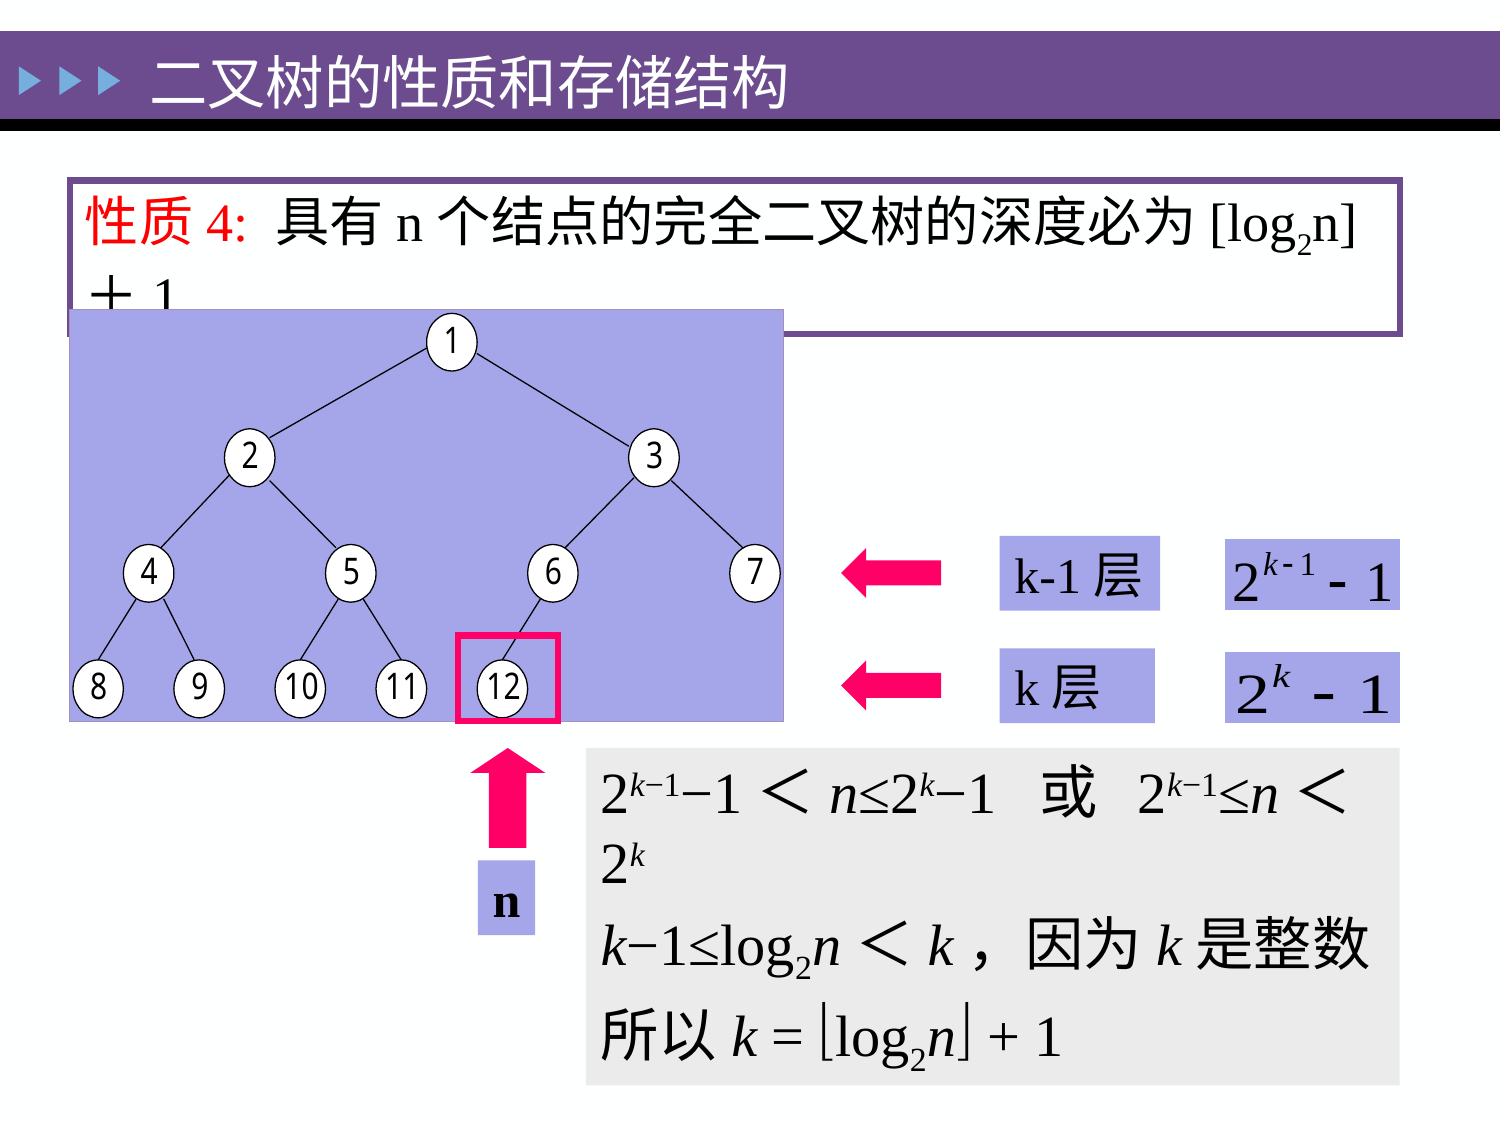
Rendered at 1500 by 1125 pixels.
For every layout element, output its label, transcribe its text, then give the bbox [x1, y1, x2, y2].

text_box [470, 747, 546, 848]
text_box k层 [999, 648, 1155, 724]
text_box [1224, 651, 1400, 724]
text_box k-1层 [999, 535, 1161, 611]
text_box 2k−1−1＜n≤2k−1 或 2k−1≤n＜2k k−1≤log2n＜k，因为k是整数 所以k = log2n + 1 [585, 747, 1400, 1086]
text_box n [477, 860, 536, 936]
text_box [1224, 539, 1400, 611]
text_box 二叉树的性质和存储结构 [134, 24, 1342, 138]
text_box [841, 547, 942, 598]
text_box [70, 310, 784, 721]
text_box 性质4: 具有n个结点的完全二叉树的深度必为[log2n]＋1 [70, 180, 1400, 335]
text_box [841, 660, 942, 711]
